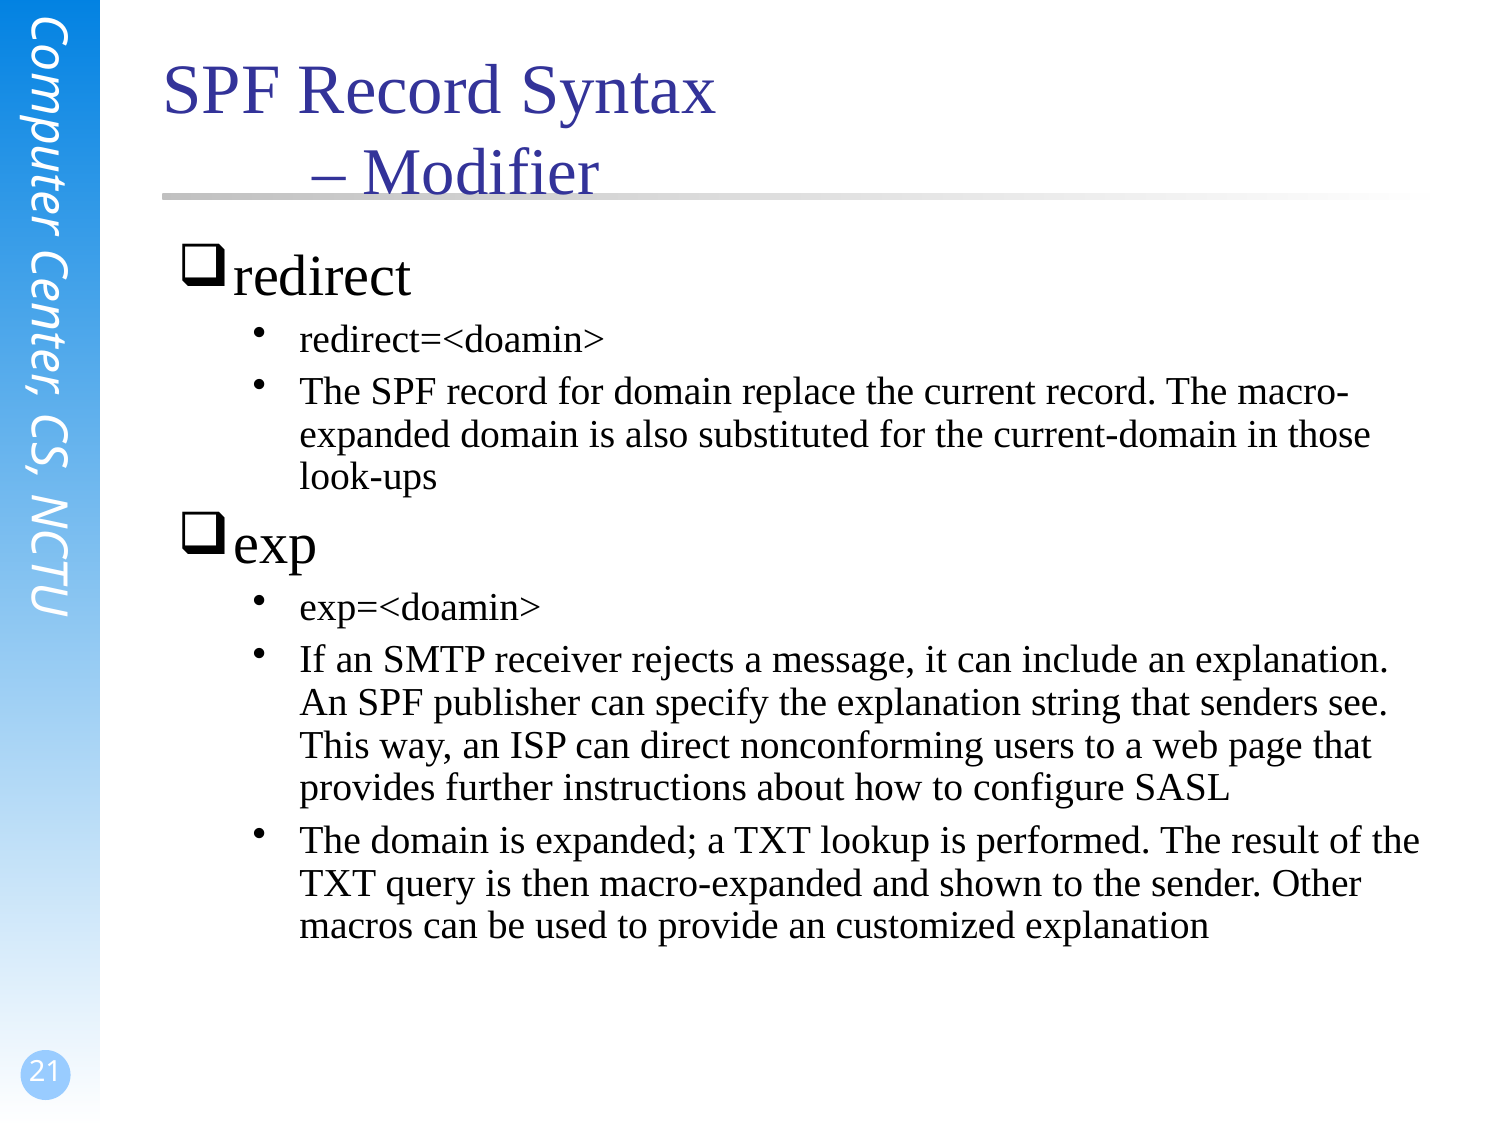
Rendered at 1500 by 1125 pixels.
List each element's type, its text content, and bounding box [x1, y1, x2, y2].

title SPF Record Syntax – Modifier [162, 42, 1438, 231]
list redirect redirect=<doamin> The SPF record for domain replace the current record. The macro-expanded domain is also substituted for the current-domain in those look-ups exp exp=<doamin> If an SMTP receiver rejects a message, it can include an explanation. An SPF publisher can specify the explanation string that senders see. This way, an ISP can direct nonconforming users to a web page that provides further instructions about how to configure SASL The domain is expanded; a TXT lookup is performed. The result of the TXT query is then macro-expanded and shown to the sender. Other macros can be used to provide an customized explanation [162, 237, 1438, 1000]
